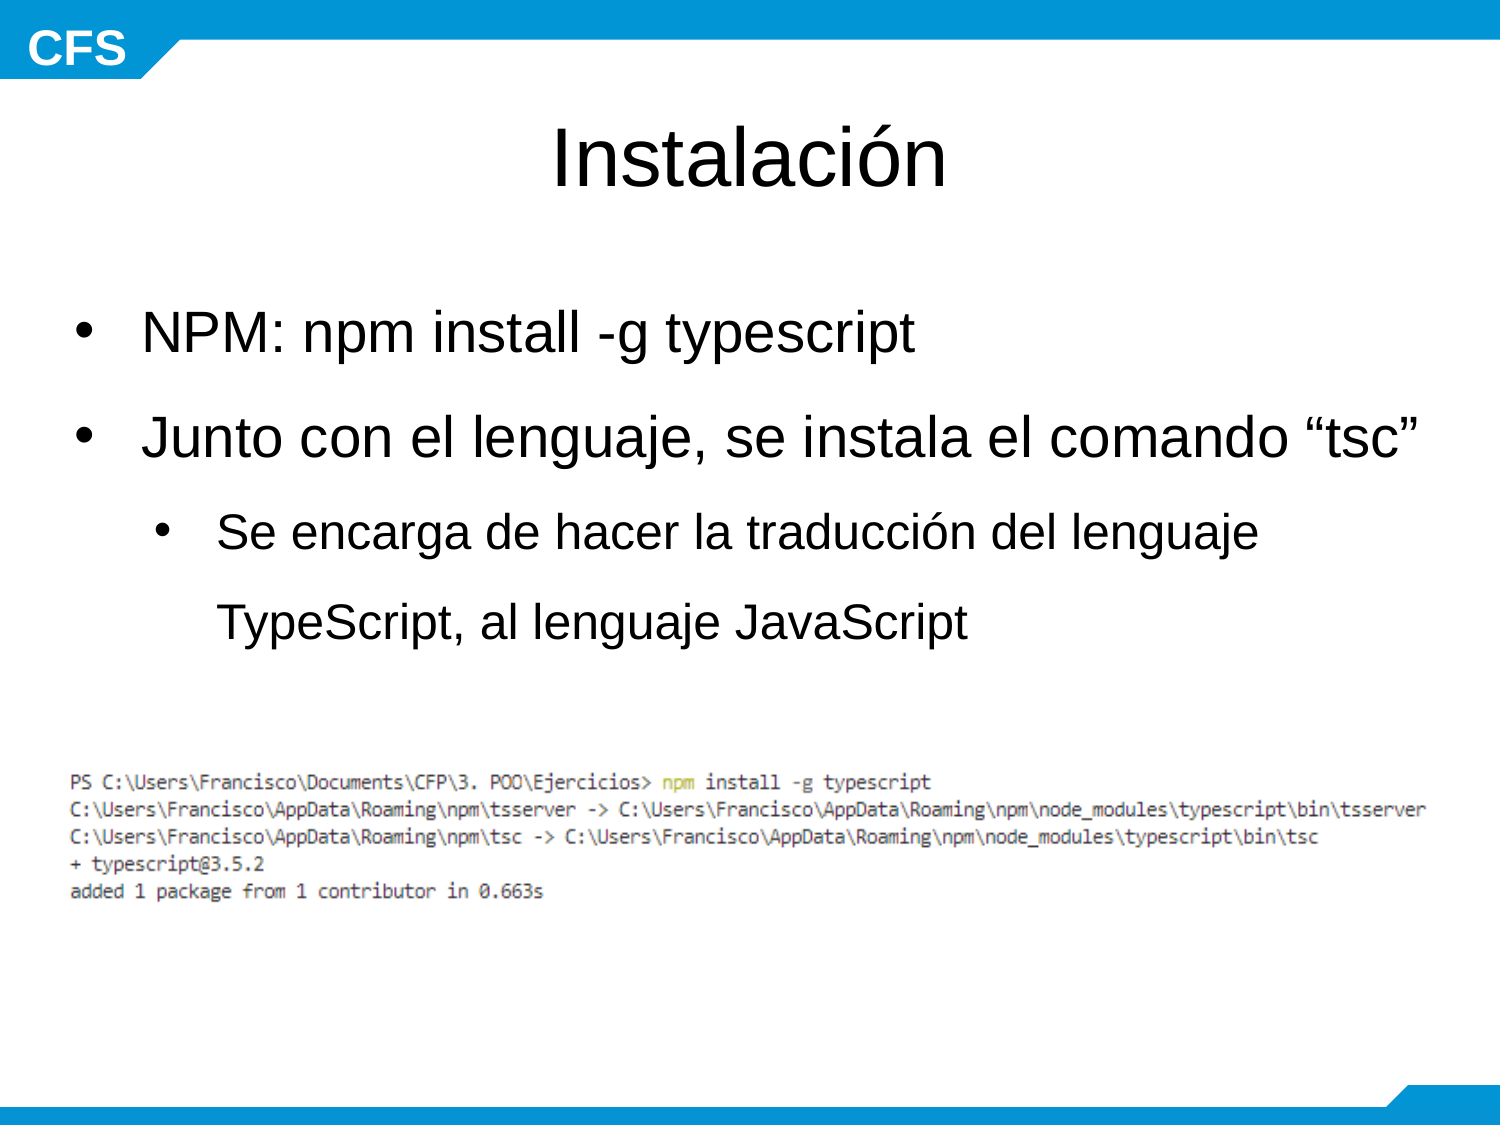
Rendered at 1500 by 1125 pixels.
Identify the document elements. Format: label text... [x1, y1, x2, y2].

title Instalación [51, 97, 1449, 223]
picture [62, 766, 1438, 904]
list NPM: npm install -g typescript Junto con el lenguaje, se instala el comando “tsc” Se encarga de hacer la traducción del lenguaje TypeScript, al lenguaje JavaScript [51, 252, 1449, 1000]
